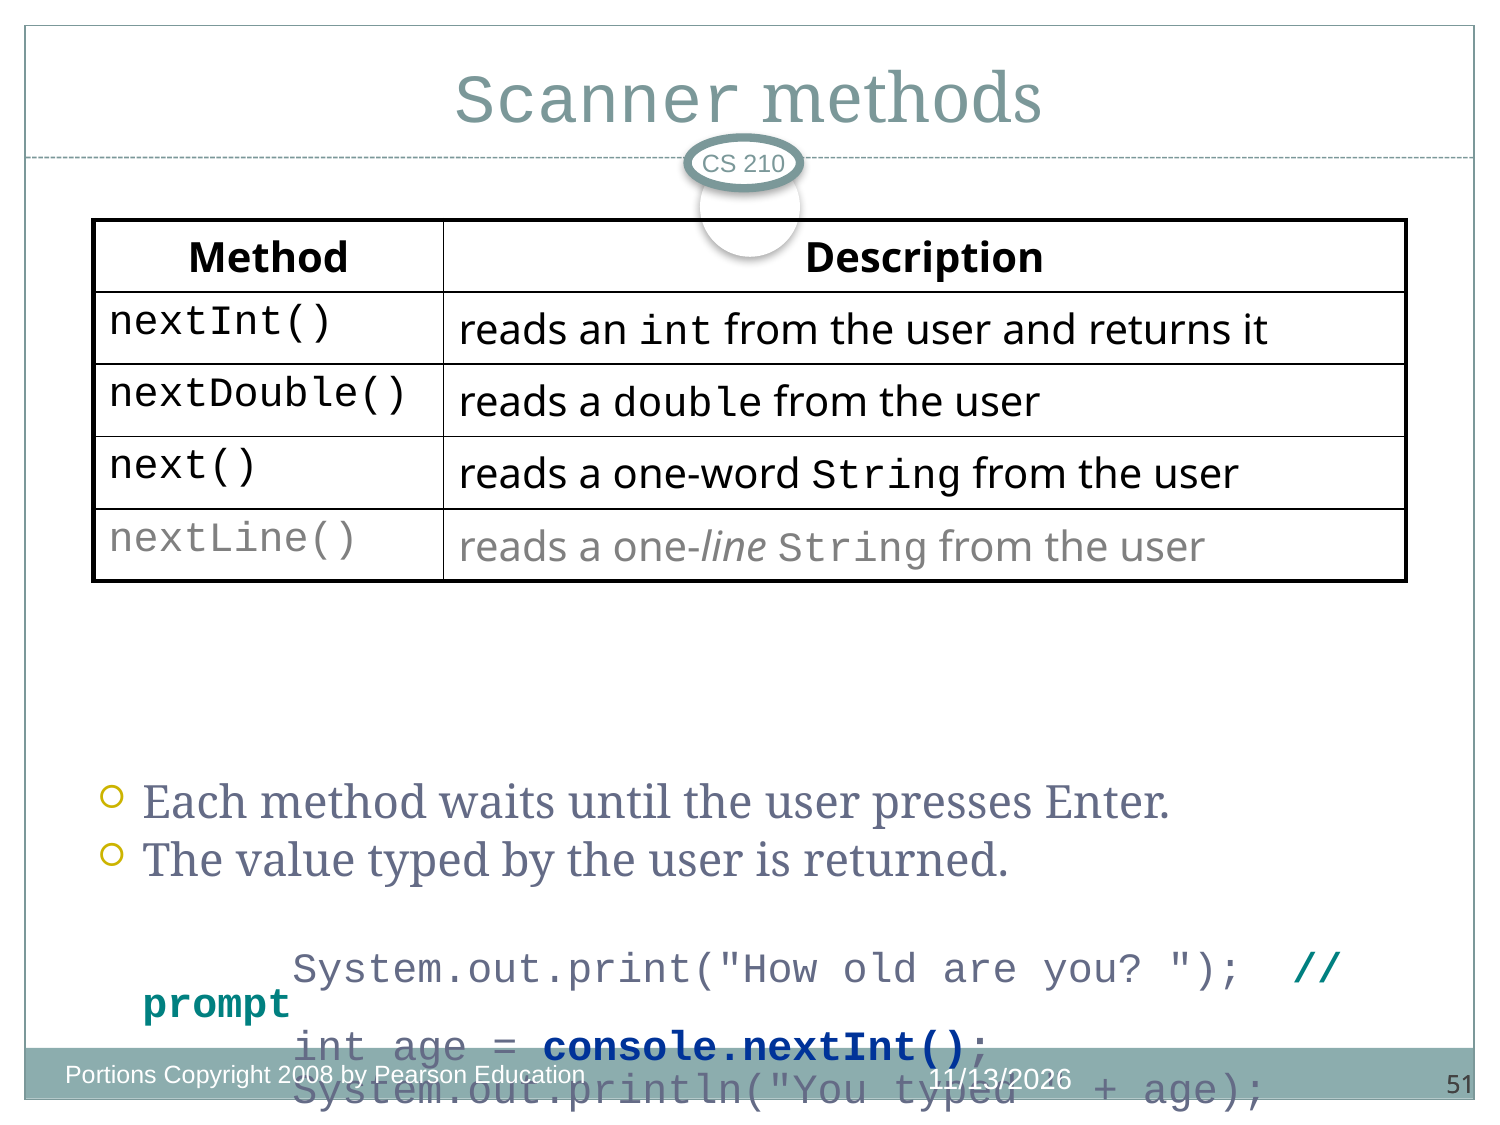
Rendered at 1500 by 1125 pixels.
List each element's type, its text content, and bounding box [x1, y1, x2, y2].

list Each method waits until the user presses Enter. The value typed by the user is returned. System.out.print("How old are you? "); // prompt int age = console.nextInt(); System.out.println("You typed " + age); prompt: A message telling the user what input to type. [37, 200, 1463, 1038]
table_cell nextInt() [96, 293, 443, 363]
table_cell reads a one-line String from the user [444, 510, 1404, 579]
table_cell next() [96, 437, 443, 508]
title Scanner methods [49, 37, 1450, 144]
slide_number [837, 1052, 1088, 1113]
table_cell nextDouble() [96, 365, 443, 436]
table_header Description [444, 222, 1404, 291]
table_header Method [96, 222, 443, 291]
slide_number CS 210 [675, 137, 813, 188]
table_cell reads a one-word String from the user [444, 437, 1404, 508]
table_cell reads an int from the user and returns it [444, 293, 1404, 363]
footer Portions Copyright 2008 by Pearson Education [50, 1051, 663, 1112]
table_cell nextLine() [96, 510, 443, 579]
table_cell reads a double from the user [444, 365, 1404, 436]
